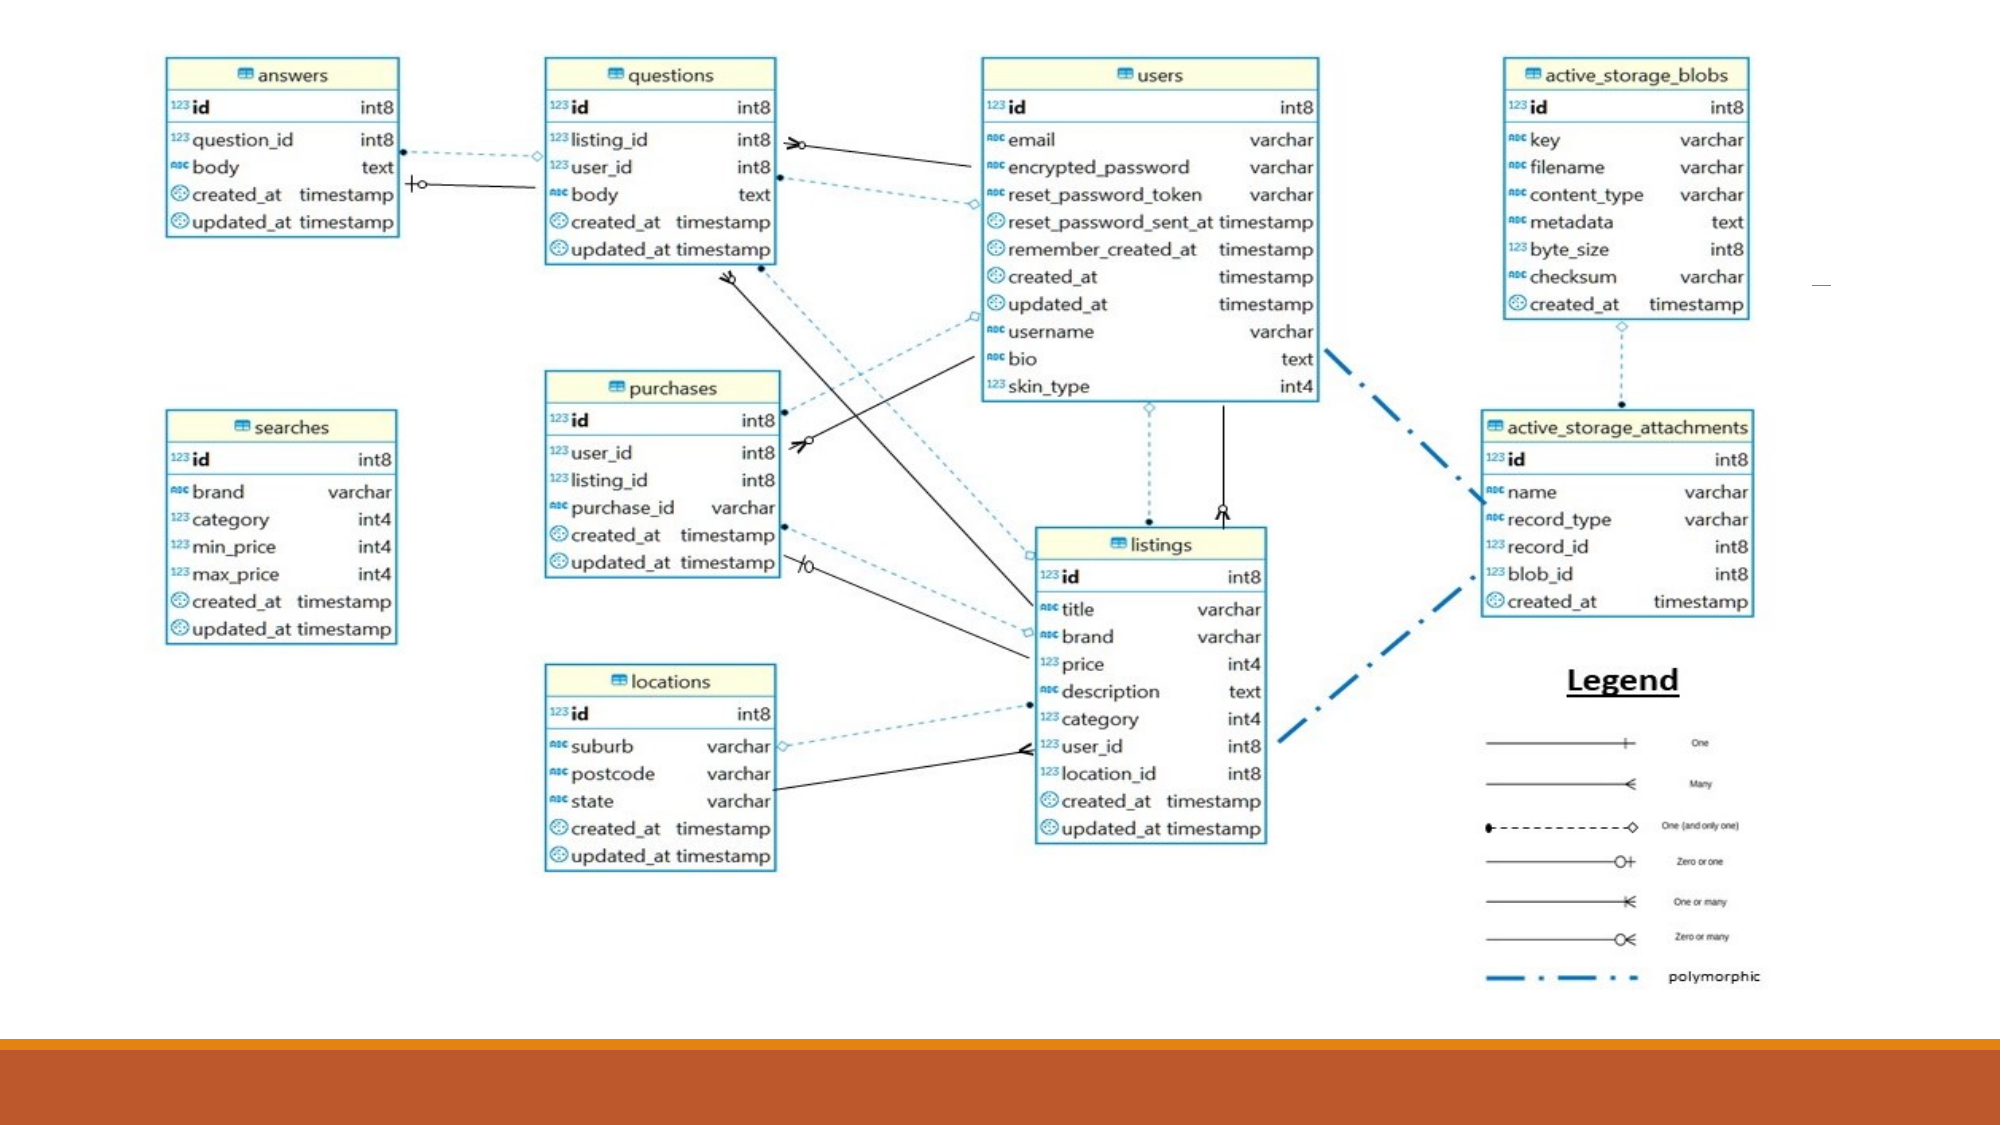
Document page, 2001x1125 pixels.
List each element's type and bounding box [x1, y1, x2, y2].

list [101, 27, 1813, 1033]
